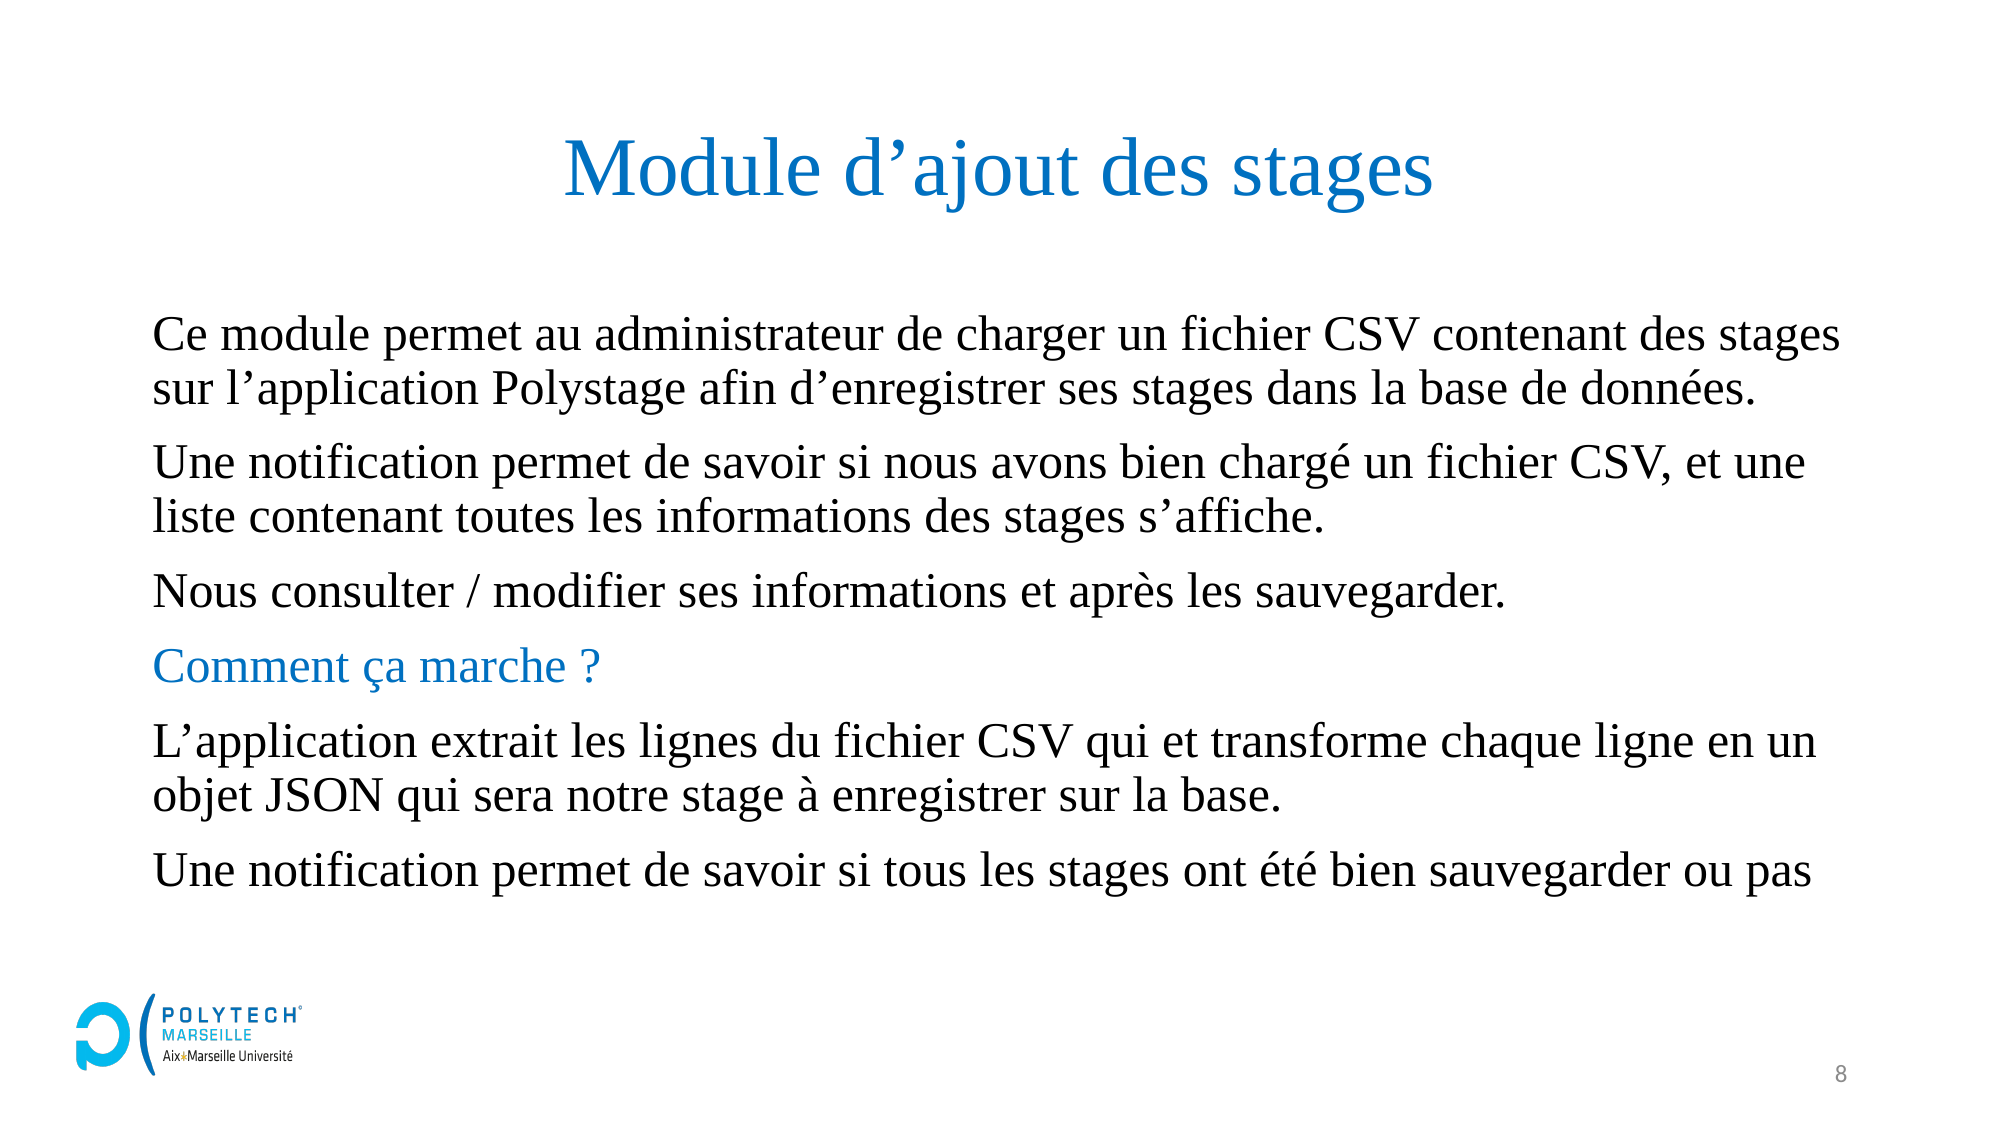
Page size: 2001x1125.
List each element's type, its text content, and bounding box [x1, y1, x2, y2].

slide_number 8 [1412, 1042, 1863, 1103]
title Module d’ajout des stages [137, 59, 1863, 278]
picture [59, 973, 319, 1095]
list Ce module permet au administrateur de charger un fichier CSV contenant des stages sur l’application Polystage afin d’enregistrer ses stages dans la base de données. Une notification permet de savoir si nous avons bien chargé un fichier CSV, et une liste contenant toutes les informations des stages s’affiche. Nous consulter / modifier ses informations et après les sauvegarder. Comment ça marche ? L’application extrait les lignes du fichier CSV qui et transforme chaque ligne en un objet JSON qui sera notre stage à enregistrer sur la base. Une notification permet de savoir si tous les stages ont été bien sauvegarder ou pas [137, 299, 1863, 1014]
